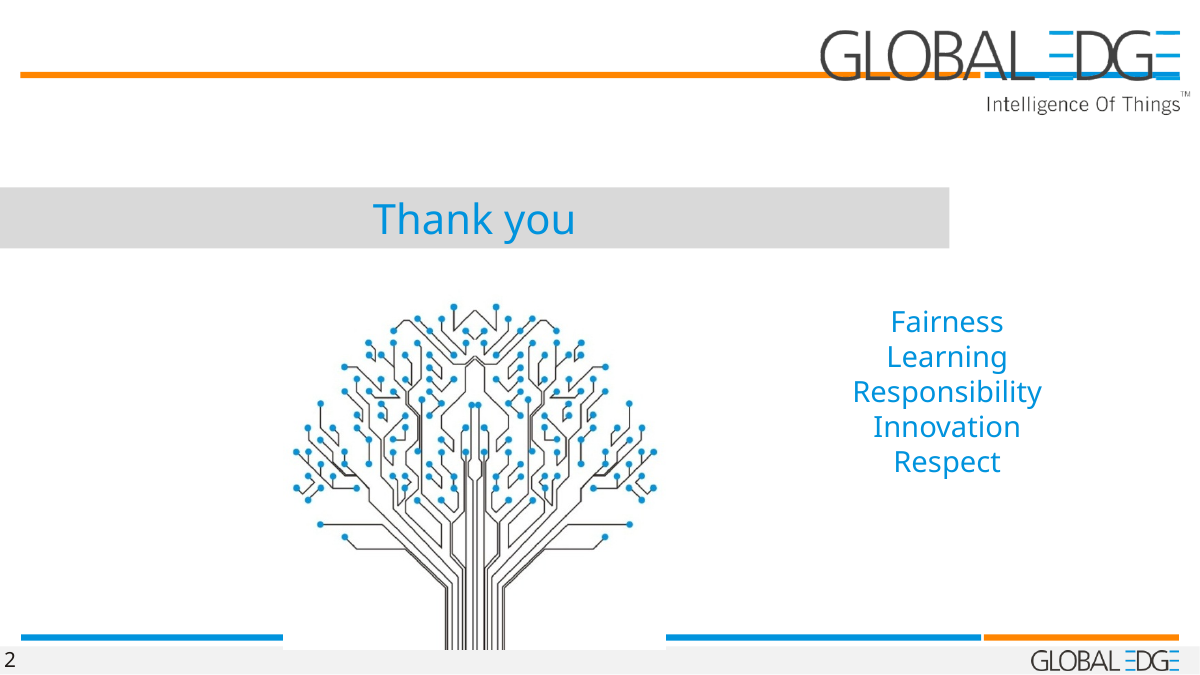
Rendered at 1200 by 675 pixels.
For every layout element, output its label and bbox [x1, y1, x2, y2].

picture [283, 279, 666, 650]
picture [810, 20, 1200, 125]
picture [1031, 650, 1179, 671]
